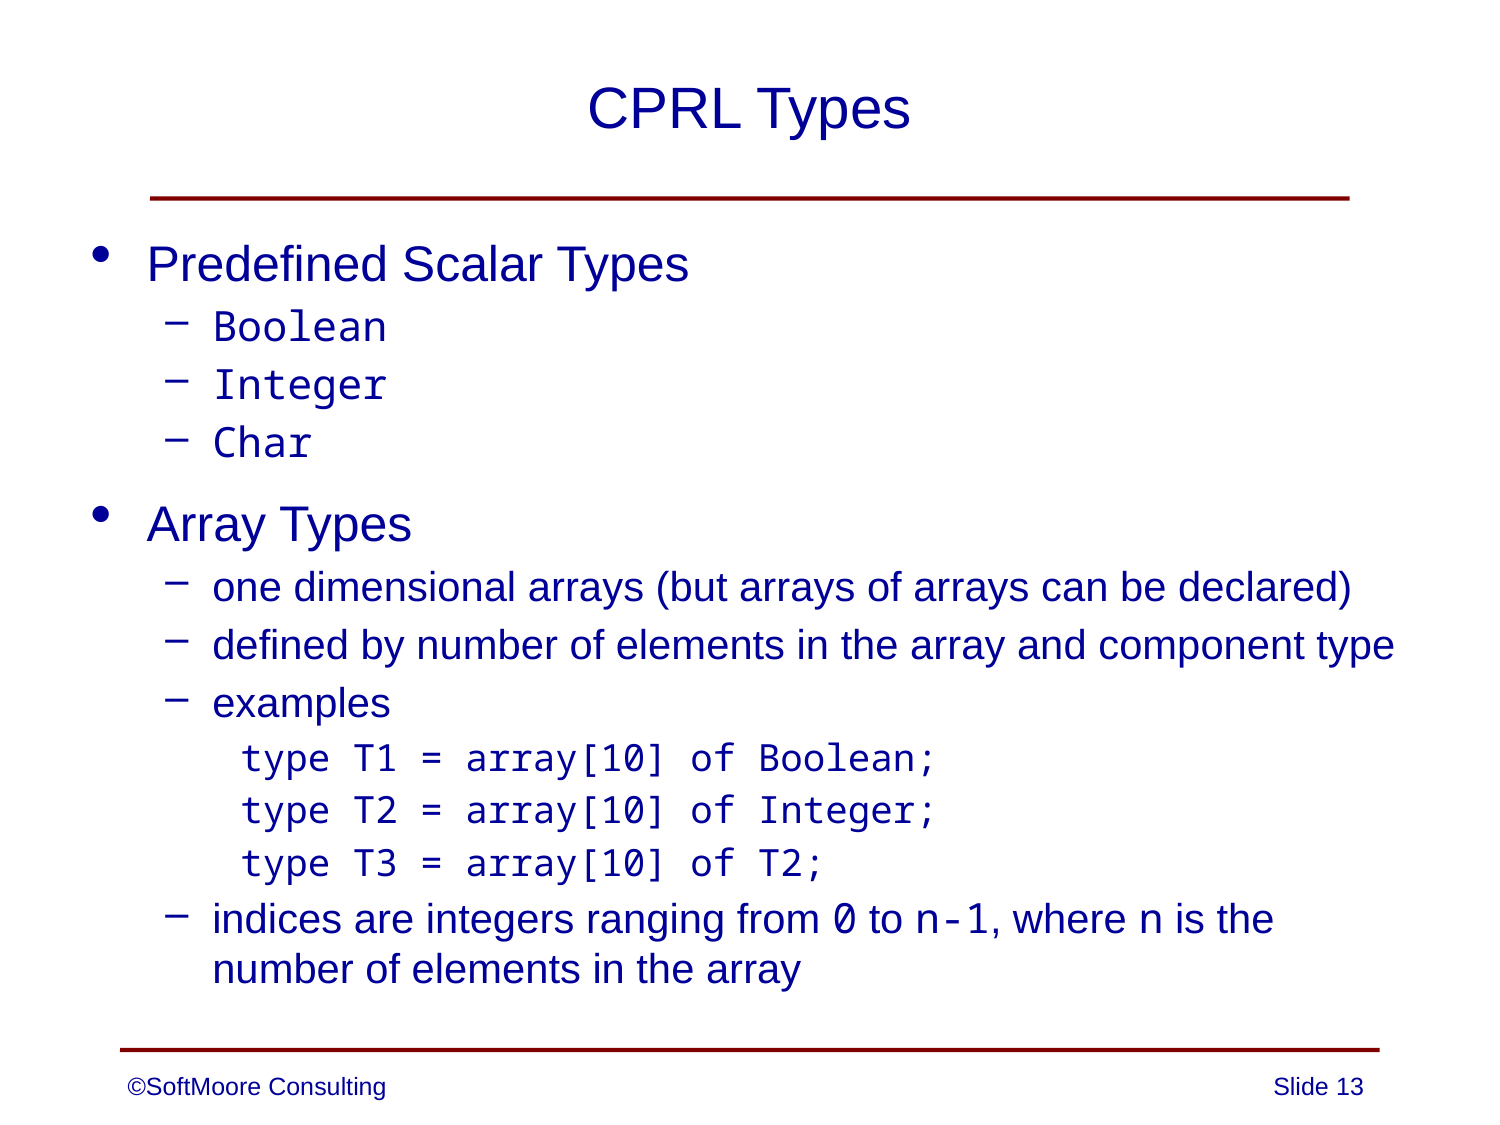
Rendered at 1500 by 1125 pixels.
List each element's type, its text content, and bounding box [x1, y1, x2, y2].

footer ©SoftMoore Consulting [111, 1061, 563, 1109]
list Predefined Scalar Types Boolean Integer Char Array Types one dimensional arrays (but arrays of arrays can be declared) defined by number of elements in the array and component type examples type T1 = array[10] of Boolean; type T2 = array[10] of Integer; type T3 = array[10] of T2; indices are integers ranging from 0 to n-1, where n is the number of elements in the array [74, 223, 1425, 1034]
title CPRL Types [149, 22, 1350, 188]
slide_number Slide 13 [1078, 1061, 1380, 1109]
